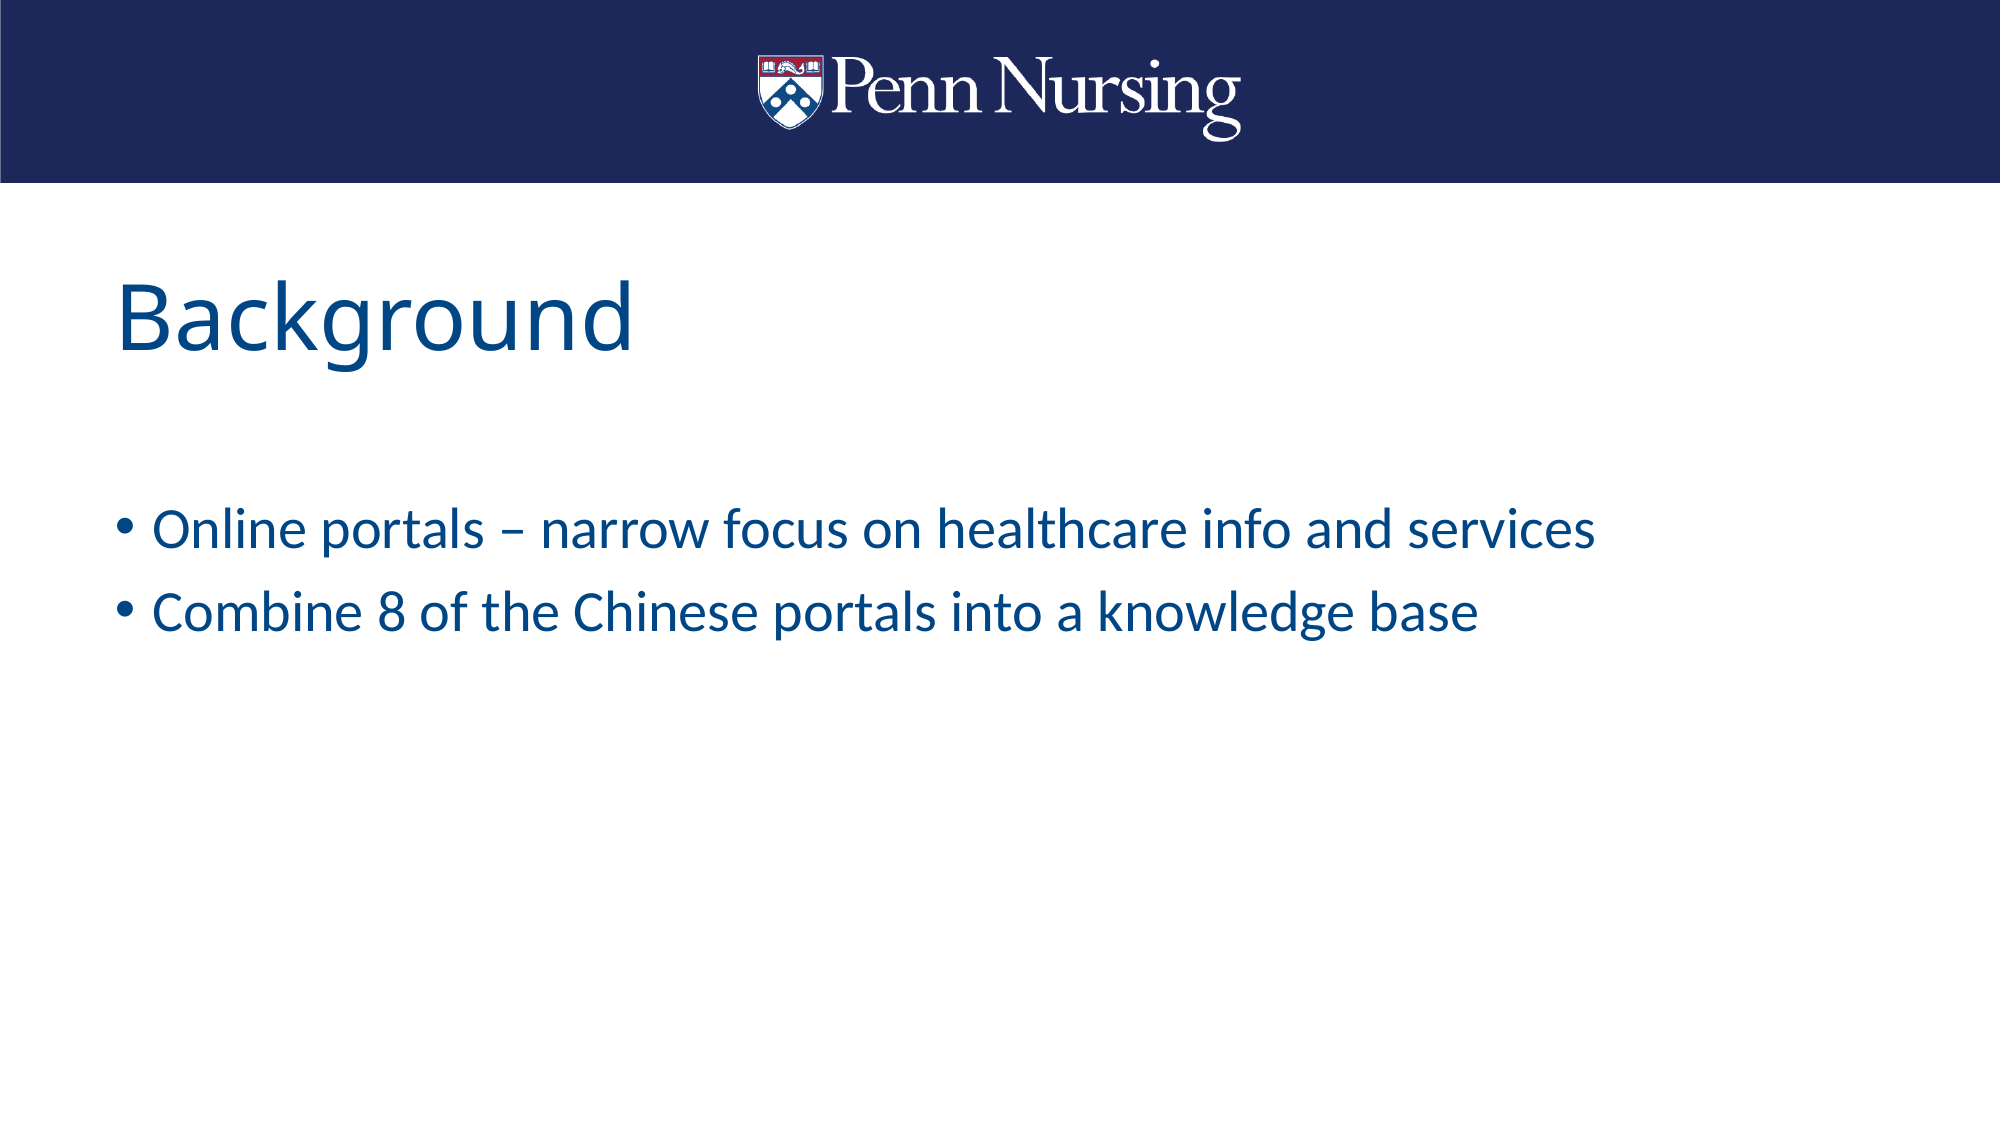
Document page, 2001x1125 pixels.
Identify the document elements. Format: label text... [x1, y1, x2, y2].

title Background [99, 200, 1900, 441]
picture [0, 0, 2000, 183]
list Online portals – narrow focus on healthcare info and services Combine 8 of the Chinese portals into a knowledge base [99, 482, 1900, 1080]
